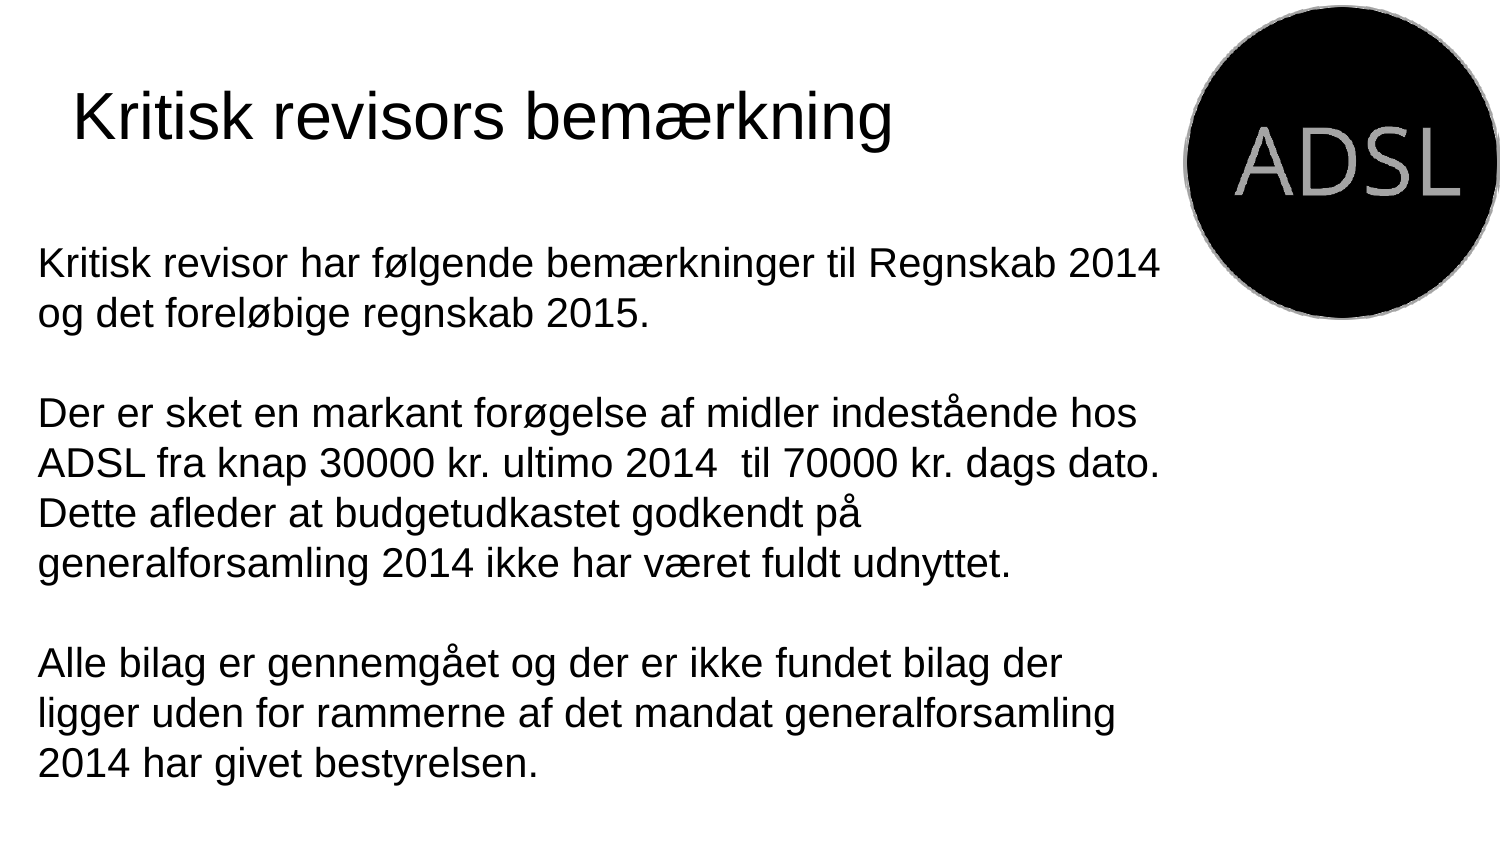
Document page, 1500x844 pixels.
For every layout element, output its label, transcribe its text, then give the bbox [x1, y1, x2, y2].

picture [1183, 0, 1500, 327]
text_box Kritisk revisors bemærkning [57, 57, 949, 157]
text_box Kritisk revisor har følgende bemærkninger til Regnskab 2014 og det foreløbige regnskab 2015. Der er sket en markant forøgelse af midler indestående hos ADSL fra knap 30000 kr. ultimo 2014 til 70000 kr. dags dato. Dette afleder at budgetudkastet godkendt på generalforsamling 2014 ikke har været fuldt udnyttet. Alle bilag er gennemgået og der er ikke fundet bilag der ligger uden for rammerne af det mandat generalforsamling 2014 har givet bestyrelsen. [22, 184, 1184, 837]
